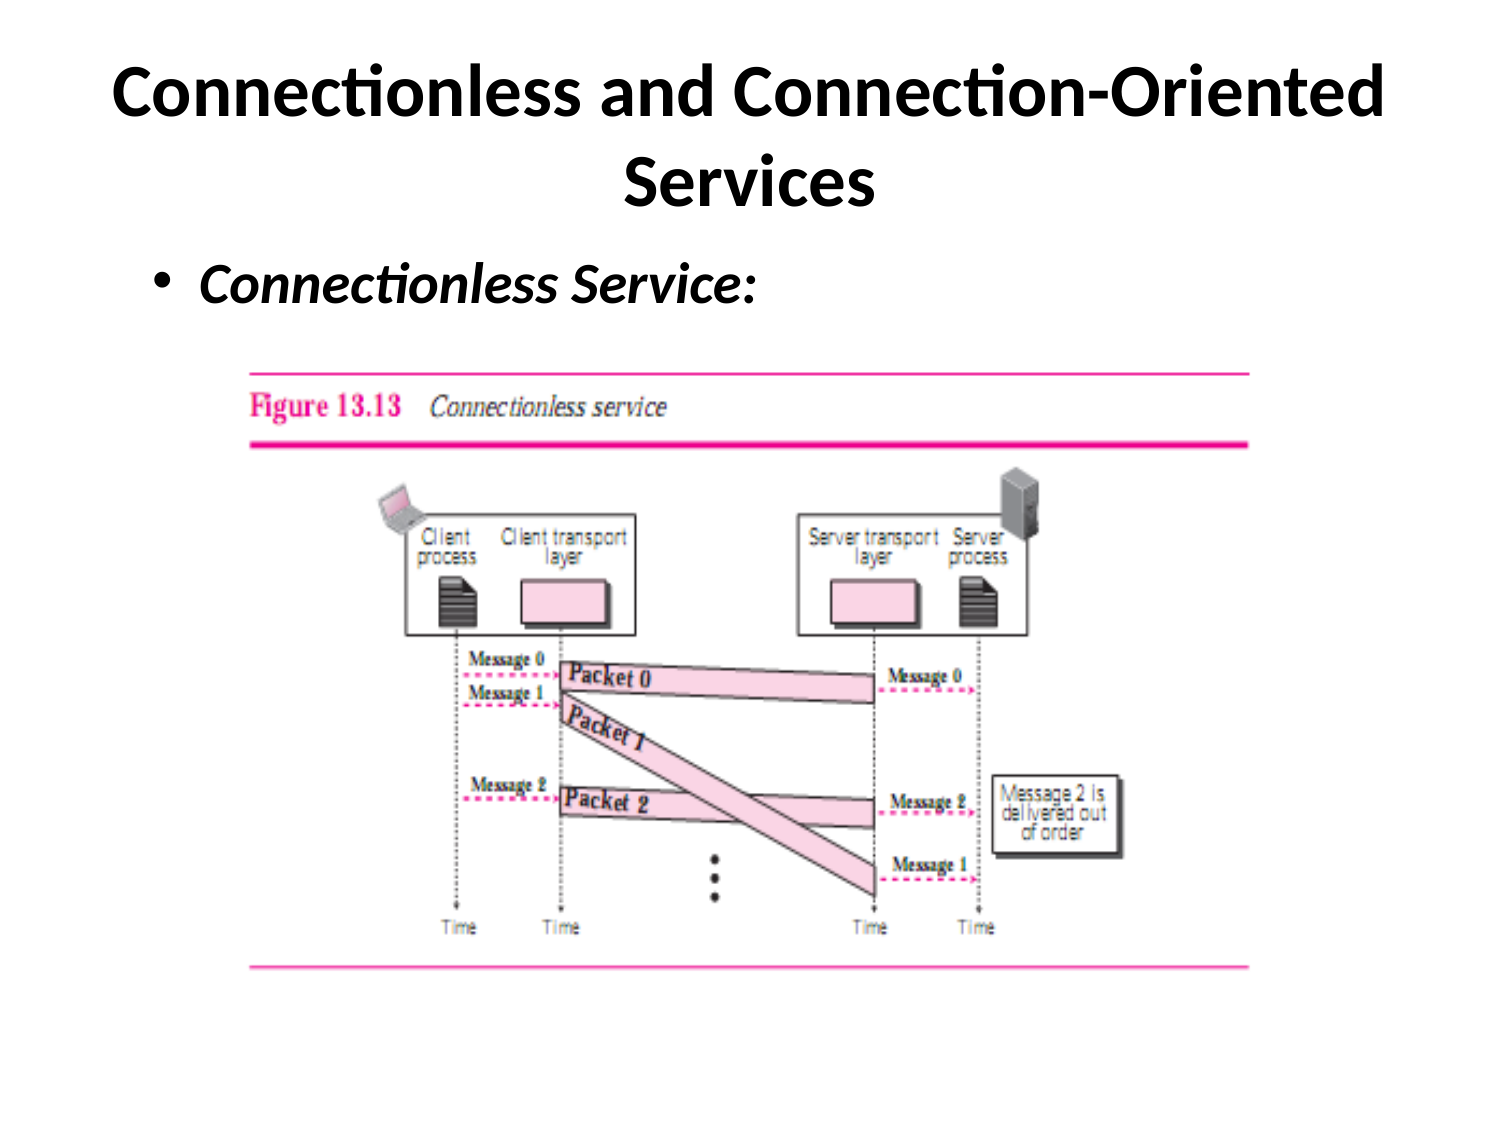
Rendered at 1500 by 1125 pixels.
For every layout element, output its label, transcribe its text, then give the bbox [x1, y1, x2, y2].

picture [237, 359, 1263, 988]
title Connectionless and Connection-Oriented Services [75, 0, 1425, 263]
text_box Connectionless Service: [137, 237, 1300, 323]
